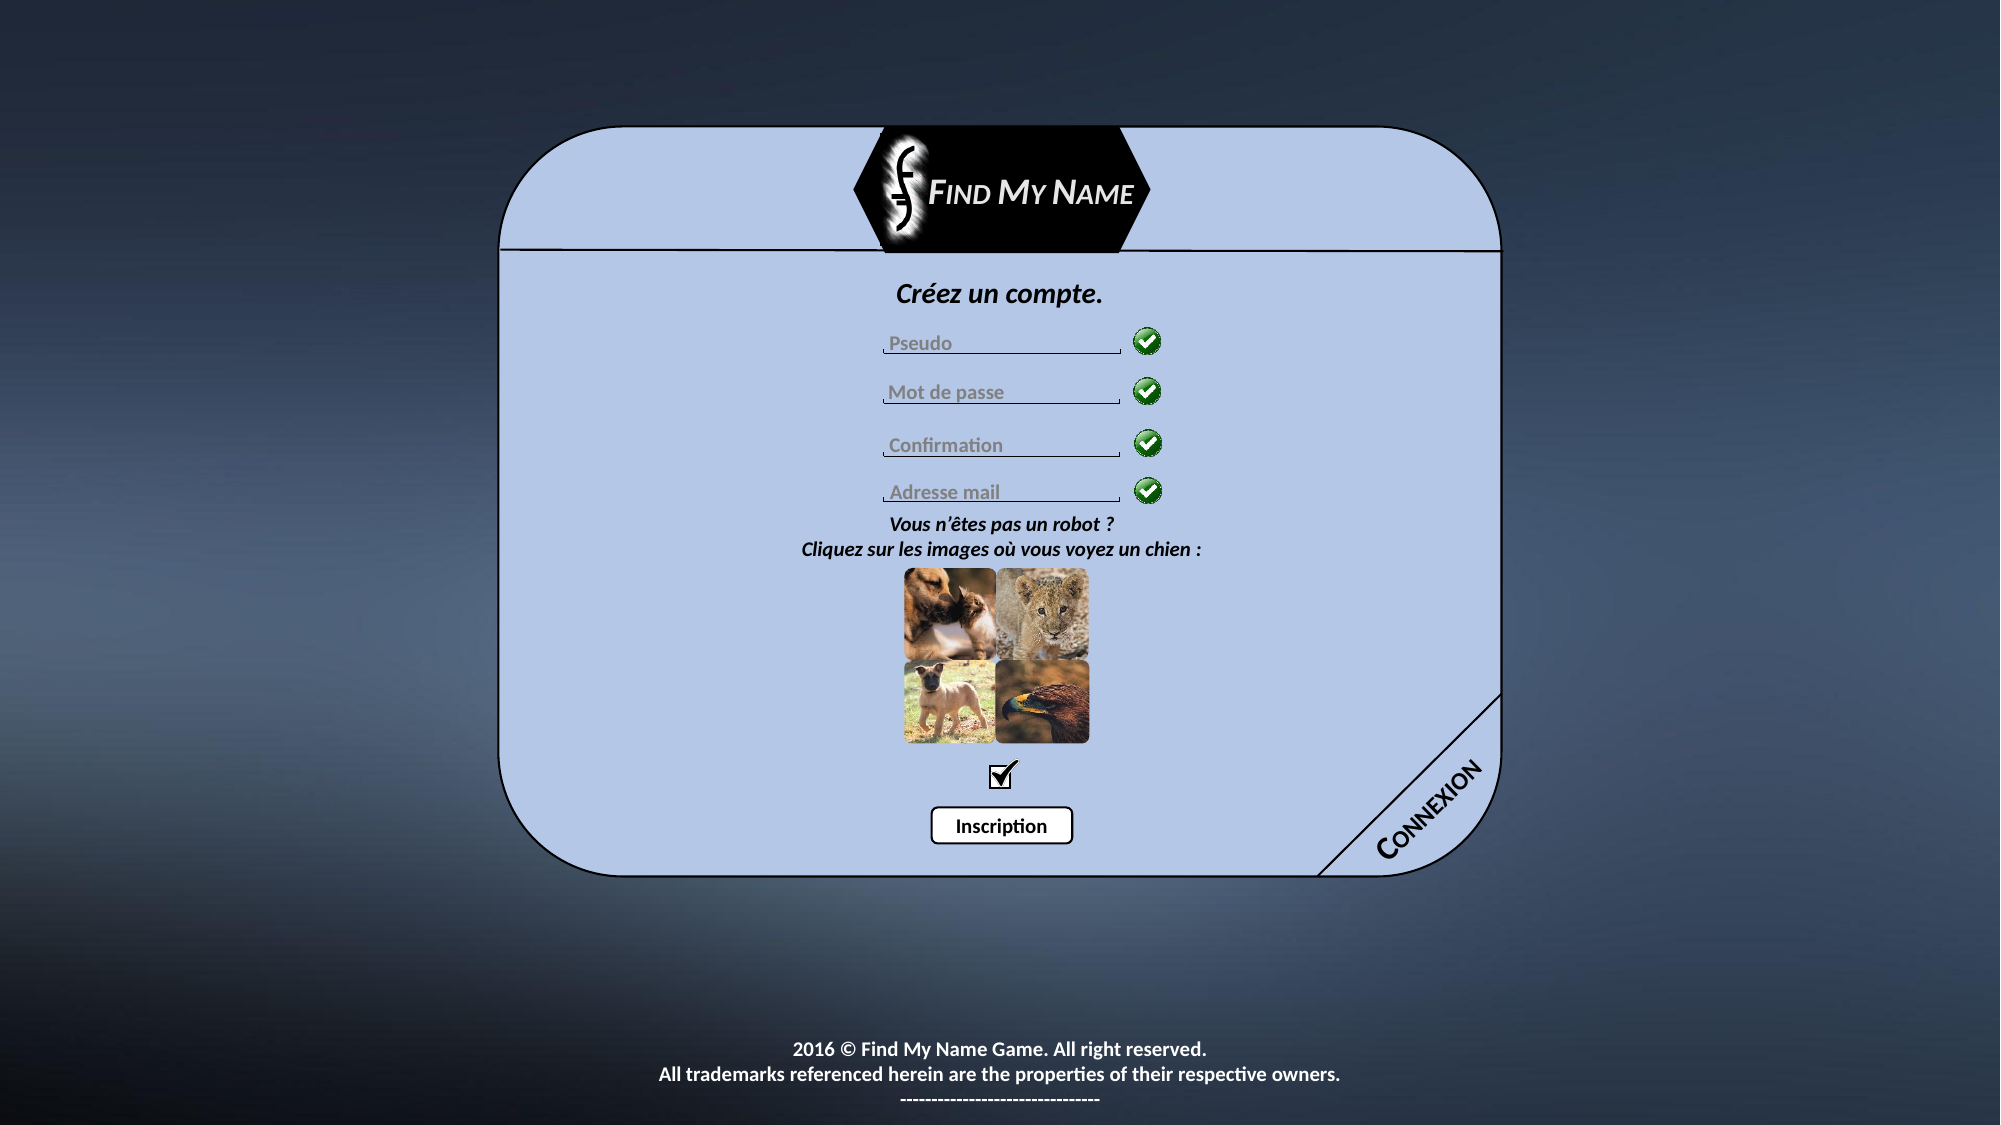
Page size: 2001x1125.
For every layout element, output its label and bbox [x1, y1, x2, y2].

text_box [1317, 693, 1502, 877]
picture [0, 0, 2000, 1125]
